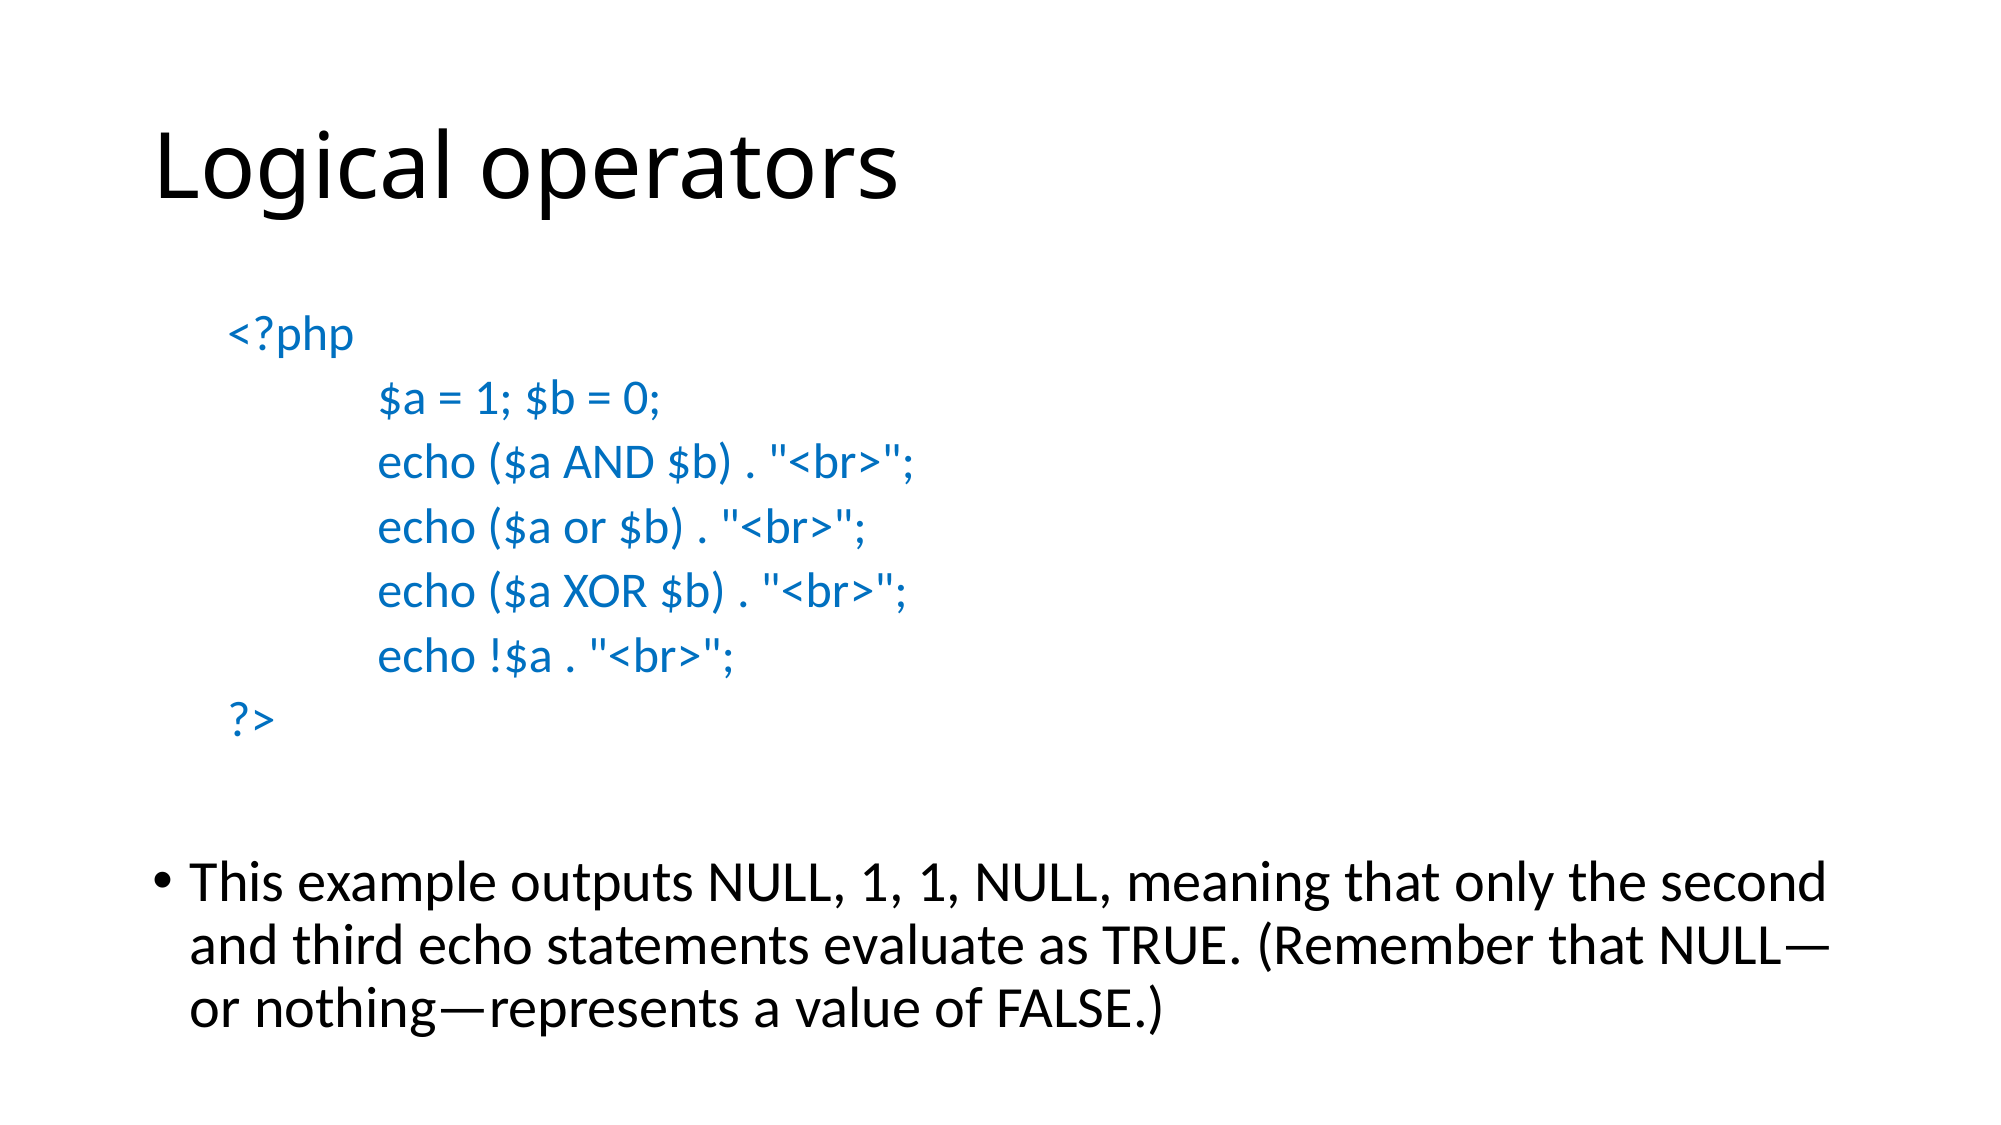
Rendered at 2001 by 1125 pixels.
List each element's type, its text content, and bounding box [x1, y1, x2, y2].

list <?php $a = 1; $b = 0; echo ($a AND $b) . "<br>"; echo ($a or $b) . "<br>"; echo ($a XOR $b) . "<br>"; echo !$a . "<br>"; ?> This example outputs NULL, 1, 1, NULL, meaning that only the second and third echo statements evaluate as TRUE. (Remember that NULL—or nothing—represents a value of FALSE.) [137, 299, 1863, 1095]
title Logical operators [137, 59, 1863, 278]
